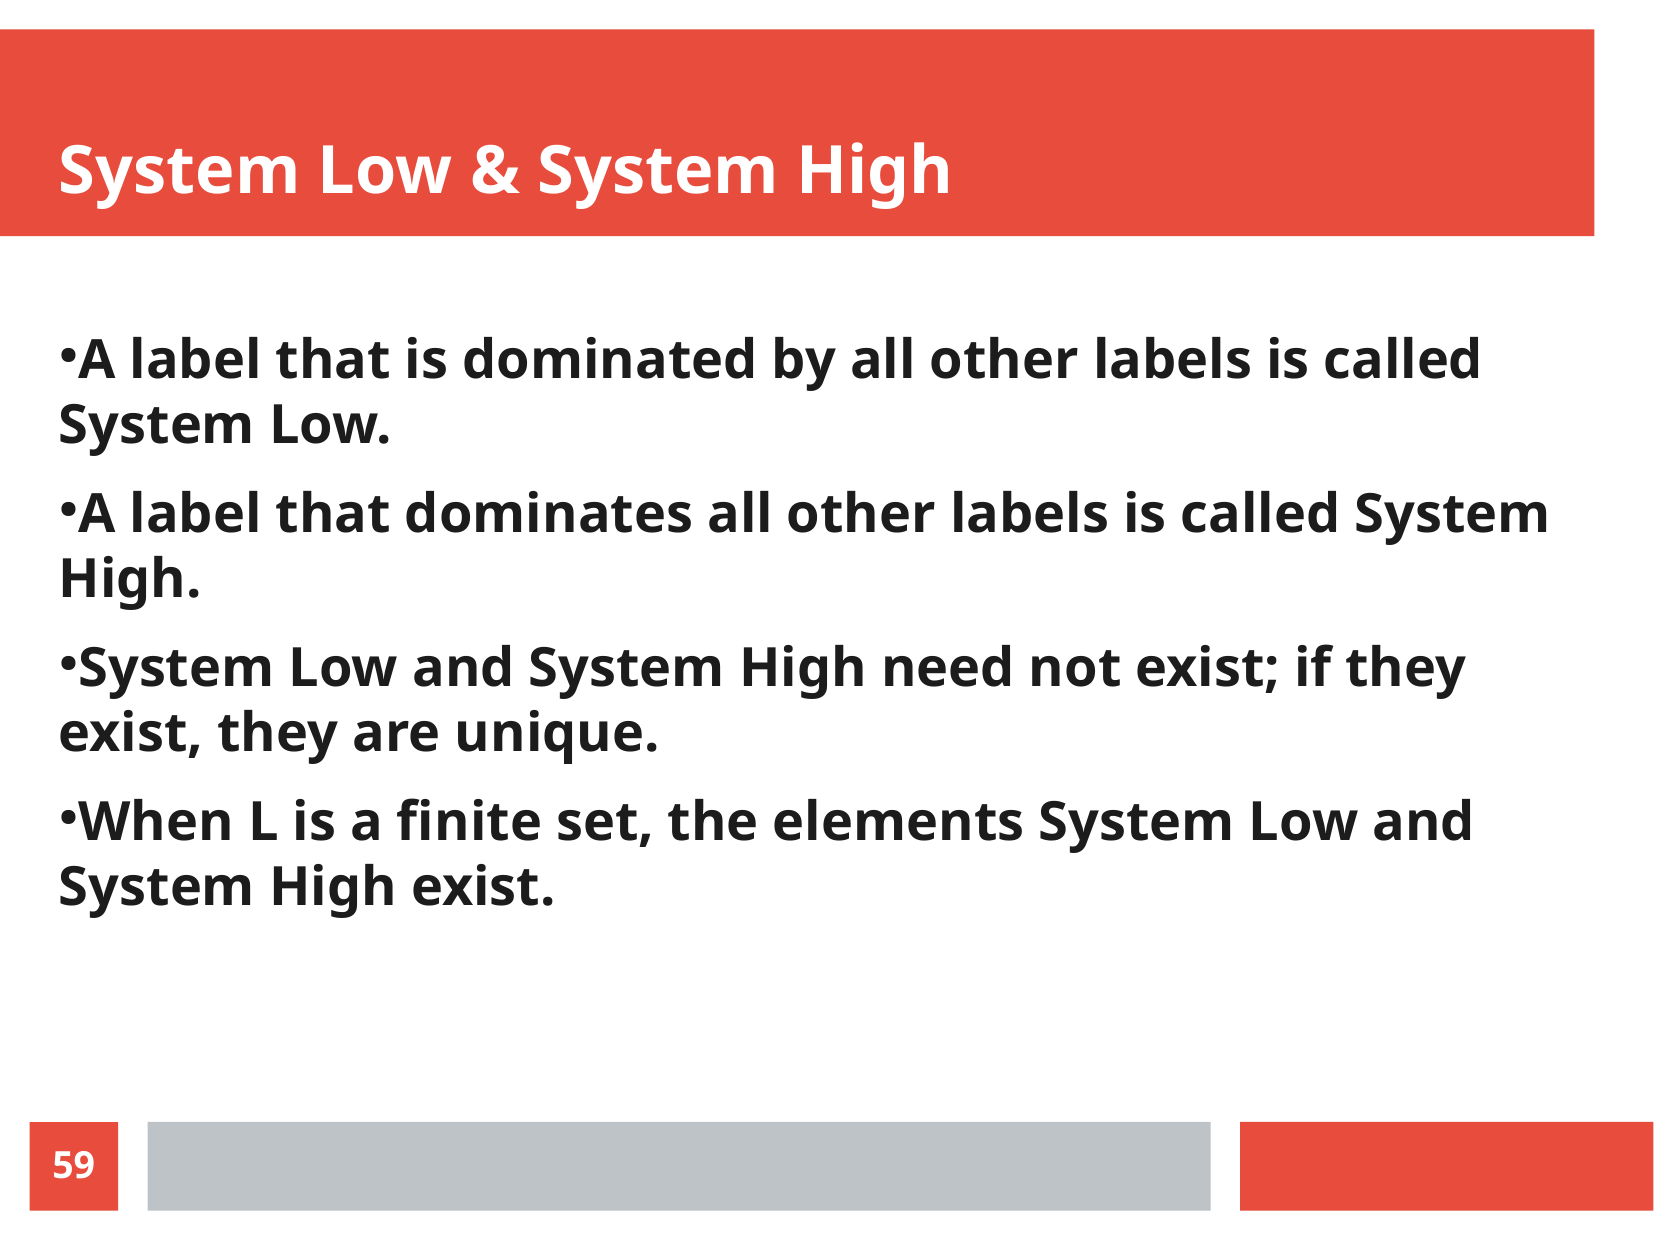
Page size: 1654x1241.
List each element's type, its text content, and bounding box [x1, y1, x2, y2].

list A label that is dominated by all other labels is called System Low. A label that dominates all other labels is called System High. System Low and System High need not exist; if they exist, they are unique. When L is a finite set, the elements System Low and System High exist. [59, 324, 1565, 1093]
slide_number 59 [29, 1122, 119, 1211]
title System Low & System High [59, 59, 1595, 207]
